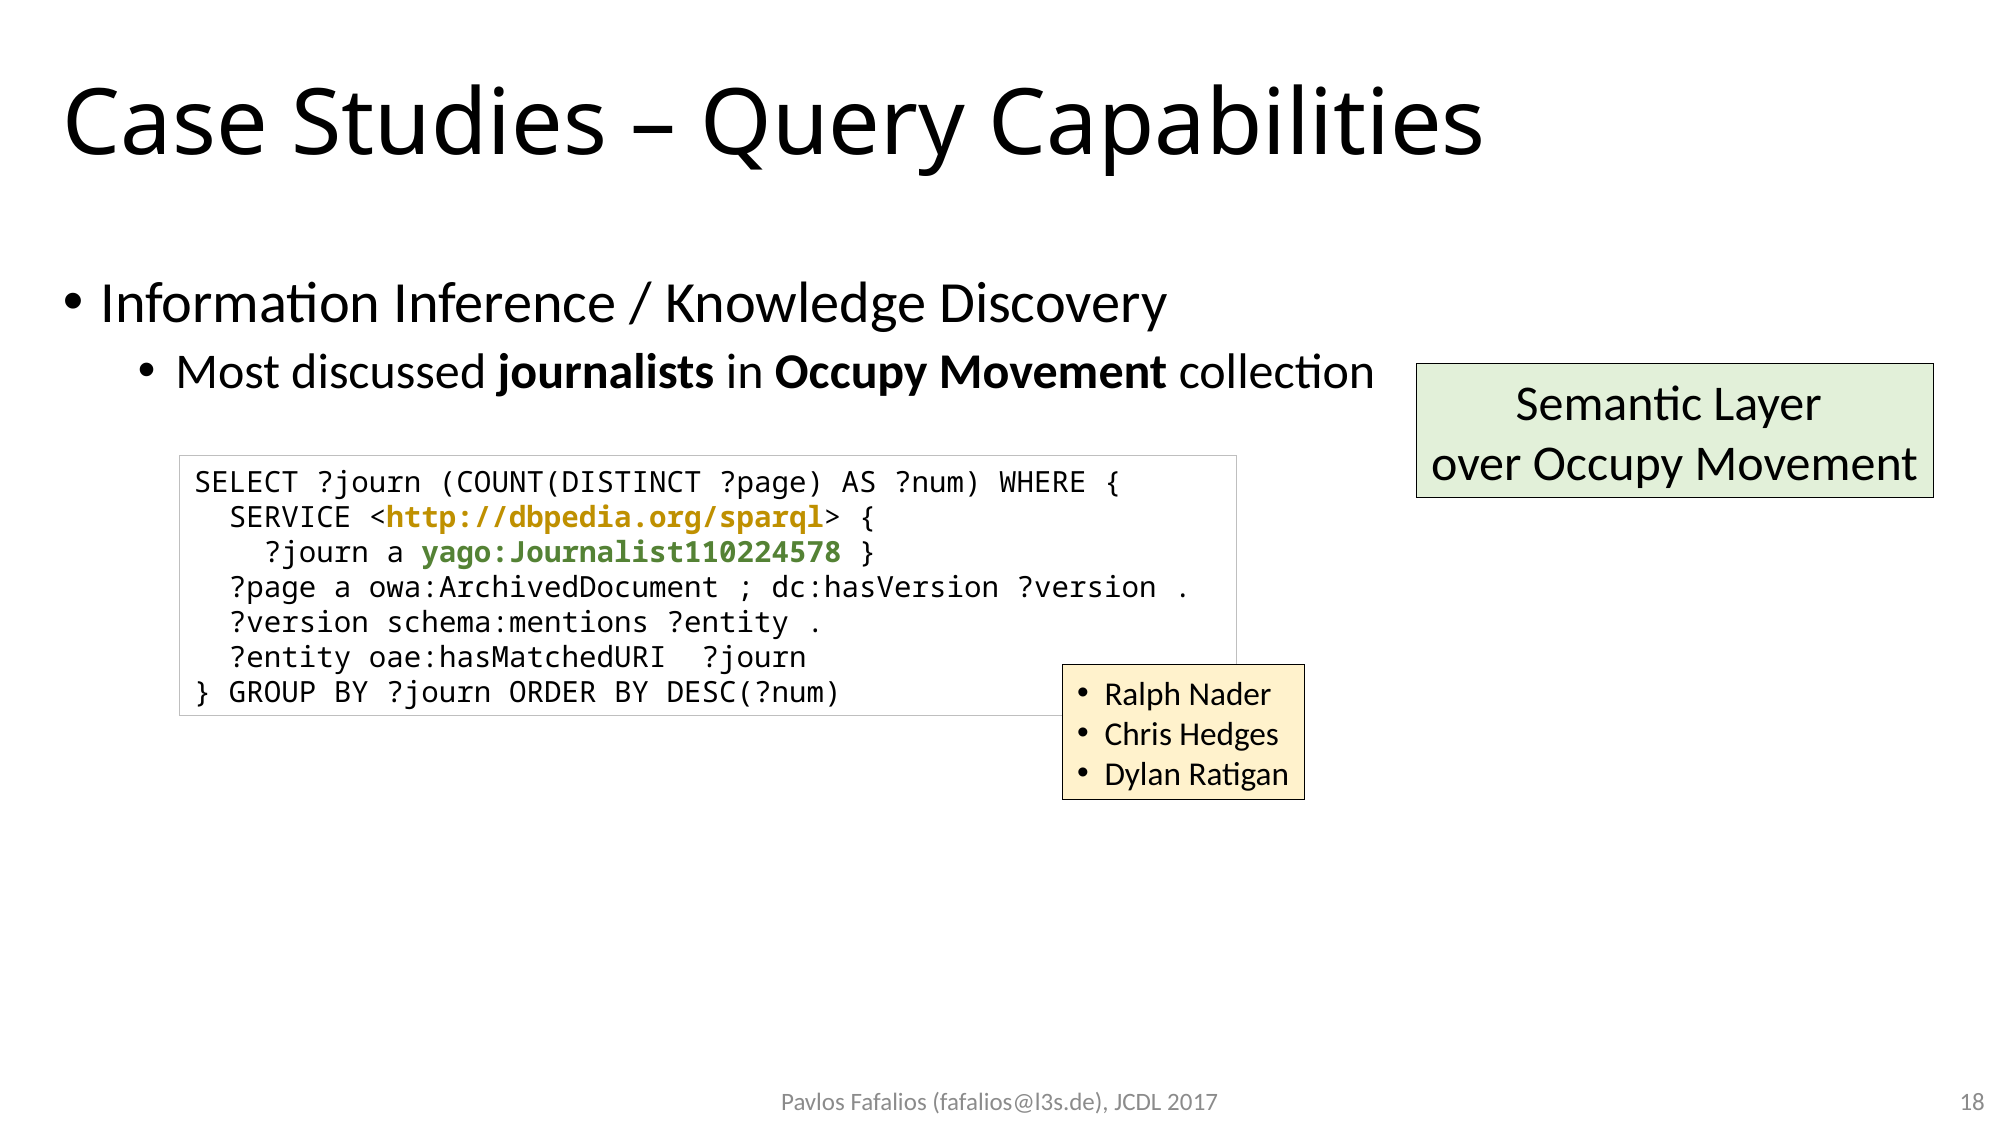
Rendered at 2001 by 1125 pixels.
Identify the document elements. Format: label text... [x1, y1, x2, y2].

footer Pavlos Fafalios (fafalios@l3s.de), JCDL 2017 [0, 1063, 1935, 1124]
text_box Ralph Nader Chris Hedges Dylan Ratigan [1062, 664, 1305, 800]
list Information Inference / Knowledge Discovery Most discussed journalists in Occupy Movement collection [47, 264, 1950, 456]
text_box Semantic Layer over Occupy Movement [1416, 363, 1934, 498]
slide_number 18 [1935, 1063, 2000, 1124]
title Case Studies – Query Capabilities [47, 16, 1950, 234]
text_box SELECT ?journ (COUNT(DISTINCT ?page) AS ?num) WHERE { SERVICE <http://dbpedia.org/sparql> { ?journ a yago:Journalist110224578 } ?page a owa:ArchivedDocument ; dc:hasVersion ?version . ?version schema:mentions ?entity . ?entity oae:hasMatchedURI ?journ } GROUP BY ?journ ORDER BY DESC(?num) [179, 455, 1237, 716]
